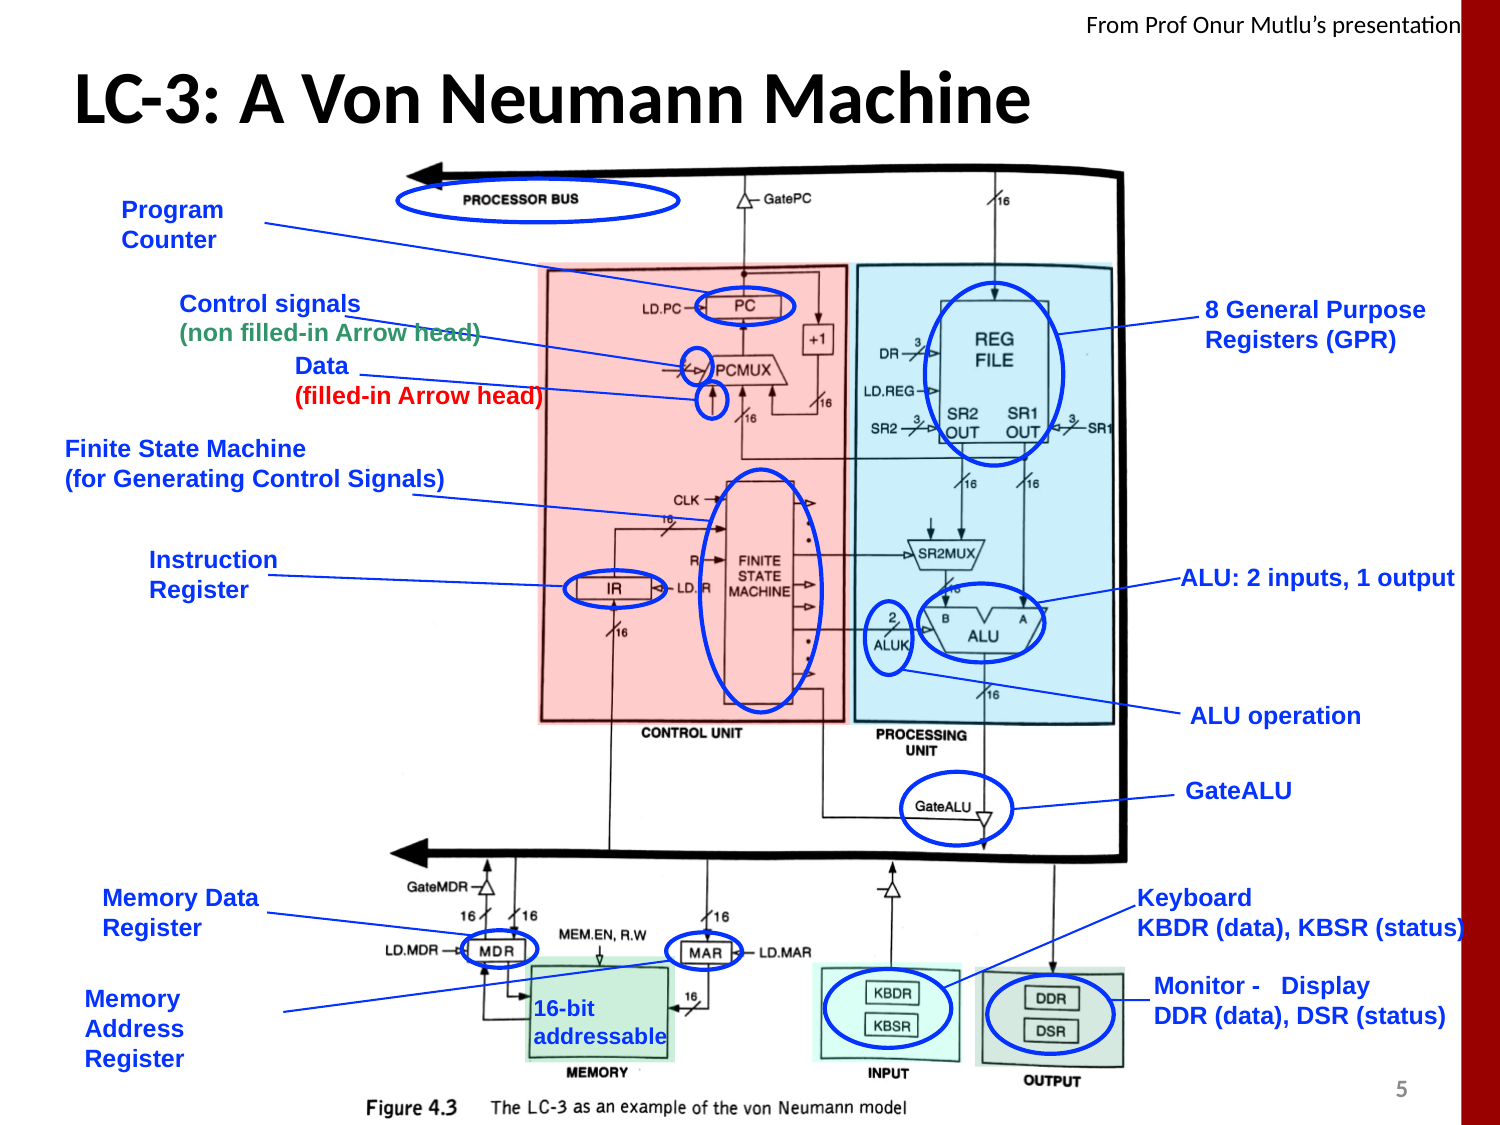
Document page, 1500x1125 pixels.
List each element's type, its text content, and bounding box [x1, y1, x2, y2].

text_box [1012, 794, 1175, 810]
text_box Program Counter [106, 186, 277, 262]
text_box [358, 149, 1142, 1125]
text_box Control signals (non filled-in Arrow head) [164, 279, 353, 355]
text_box GateALU [1170, 767, 1413, 812]
text_box Memory Address Register [69, 975, 300, 1080]
text_box Keyboard KBDR (data), KBSR (status) [1147, 874, 1481, 949]
text_box Data (filled-in Arrow head) [280, 342, 353, 417]
text_box Instruction Register [134, 536, 307, 611]
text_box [344, 315, 682, 367]
text_box 8 General Purpose Registers (GPR) [1190, 286, 1463, 362]
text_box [941, 905, 1136, 989]
text_box Finite State Machine (for Generating Control Signals) [50, 424, 353, 500]
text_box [1035, 577, 1181, 604]
text_box From Prof Onur Mutlu’s presentation [1086, 8, 1463, 39]
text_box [412, 494, 711, 522]
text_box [267, 574, 563, 587]
text_box ALU: 2 inputs, 1 output [1165, 554, 1471, 600]
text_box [900, 669, 1181, 714]
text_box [266, 912, 476, 936]
text_box Memory Data Register [87, 874, 287, 949]
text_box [359, 374, 697, 401]
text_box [283, 960, 672, 1013]
text_box ALU operation [1175, 692, 1417, 737]
text_box Monitor - Display DDR (data), DSR (status) [1147, 962, 1462, 1038]
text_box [1057, 316, 1200, 335]
title LC-3: A Von Neumann Machine [58, 30, 1305, 157]
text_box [264, 222, 711, 294]
